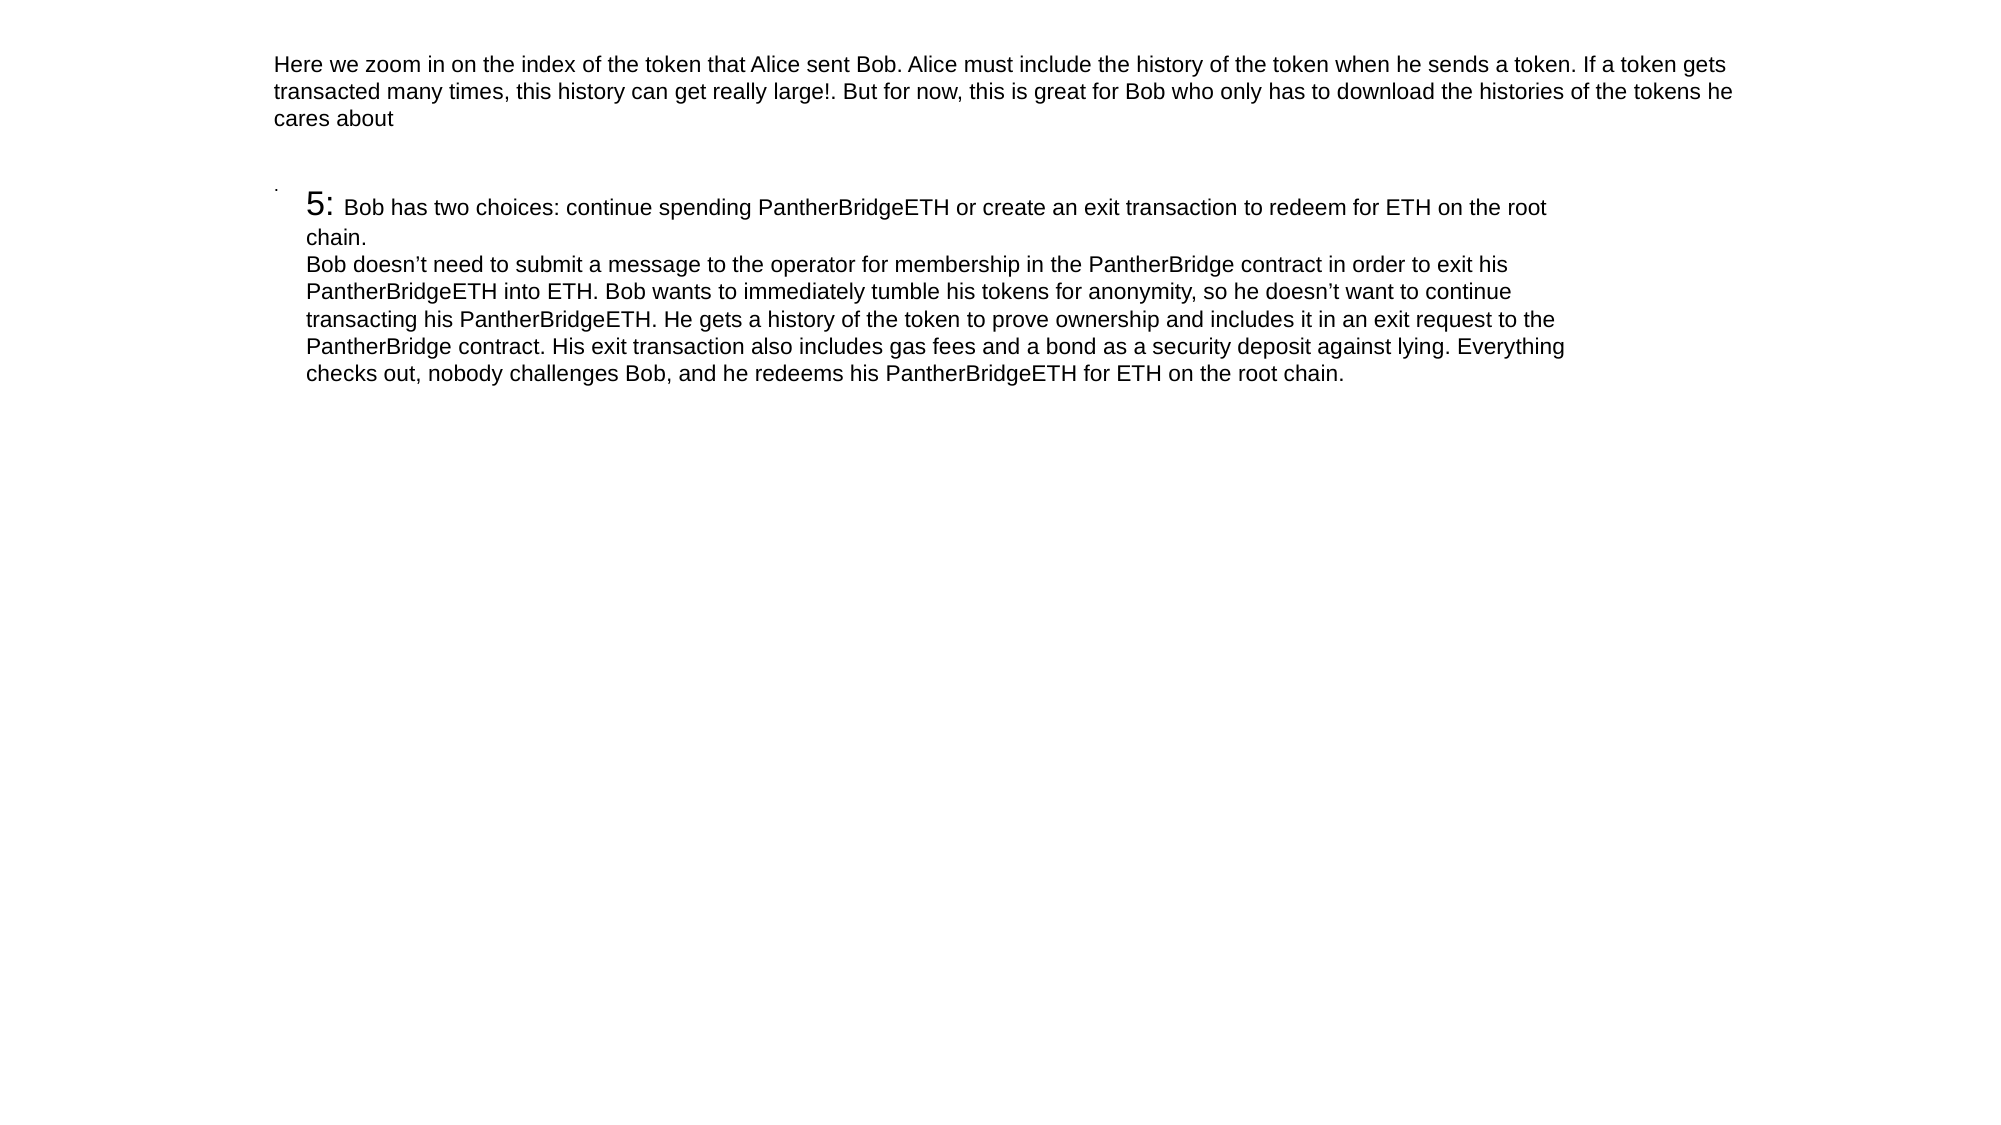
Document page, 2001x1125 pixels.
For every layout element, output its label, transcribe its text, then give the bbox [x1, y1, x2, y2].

text_box 5: Bob has two choices: continue spending PantherBridgeETH or create an exit transaction to redeem for ETH on the root chain. Bob doesn’t need to submit a message to the operator for membership in the PantherBridge contract in order to exit his PantherBridgeETH into ETH. Bob wants to immediately tumble his tokens for anonymity, so he doesn’t want to continue transacting his PantherBridgeETH. He gets a history of the token to prove ownership and includes it in an exit request to the PantherBridge contract. His exit transaction also includes gas fees and a bond as a security deposit against lying. Everything checks out, nobody challenges Bob, and he redeems his PantherBridgeETH for ETH on the root chain. [292, 175, 1600, 900]
text_box Here we zoom in on the index of the token that Alice sent Bob. Alice must include the history of the token when he sends a token. If a token gets transacted many times, this history can get really large!. But for now, this is great for Bob who only has to download the histories of the tokens he cares about . [260, 42, 1772, 258]
